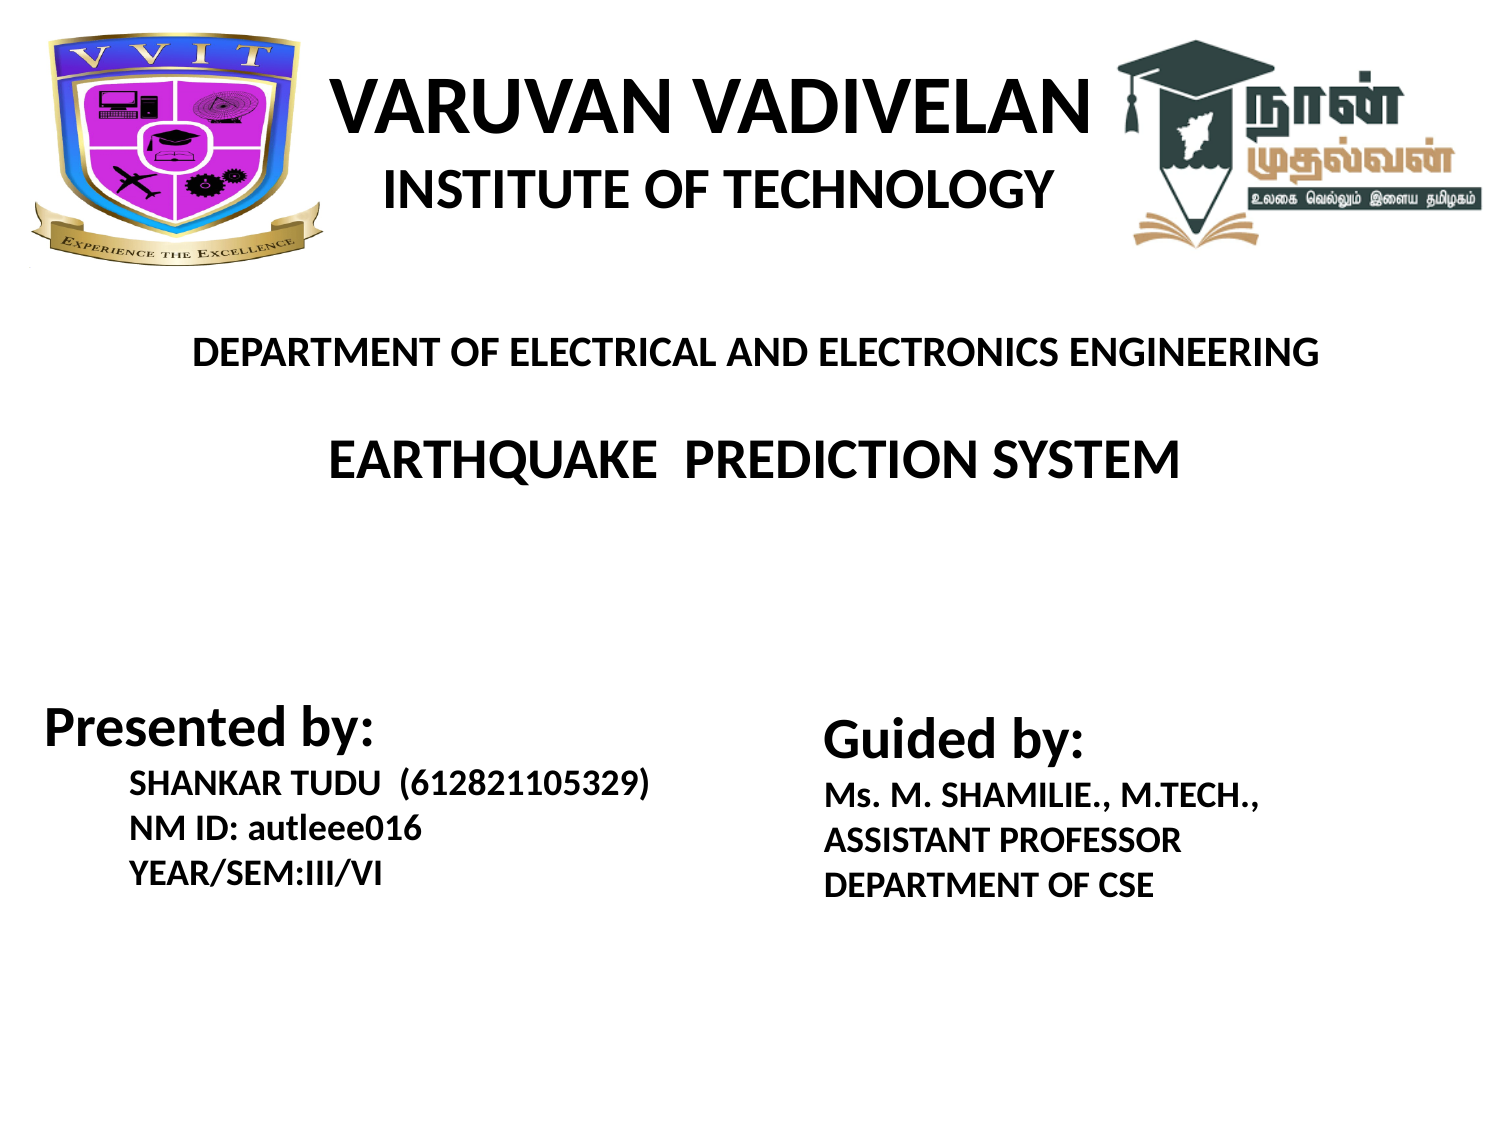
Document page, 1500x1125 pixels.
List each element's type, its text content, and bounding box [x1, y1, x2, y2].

text_box Guided by: Ms. M. SHAMILIE., M.TECH., ASSISTANT PROFESSOR DEPARTMENT OF CSE [809, 692, 1412, 1003]
title DEPARTMENT OF ELECTRICAL AND ELECTRONICS ENGINEERING EARTHQUAKE PREDICTION SYSTEM [41, 314, 1471, 591]
picture [29, 30, 326, 268]
text_box VARUVAN VADIVELAN INSTITUTE OF TECHNOLOGY [329, 42, 1099, 228]
picture [1104, 30, 1488, 256]
text_box Presented by: SHANKAR TUDU (612821105329) NM ID: autleee016 YEAR/SEM:III/VI [29, 680, 695, 901]
